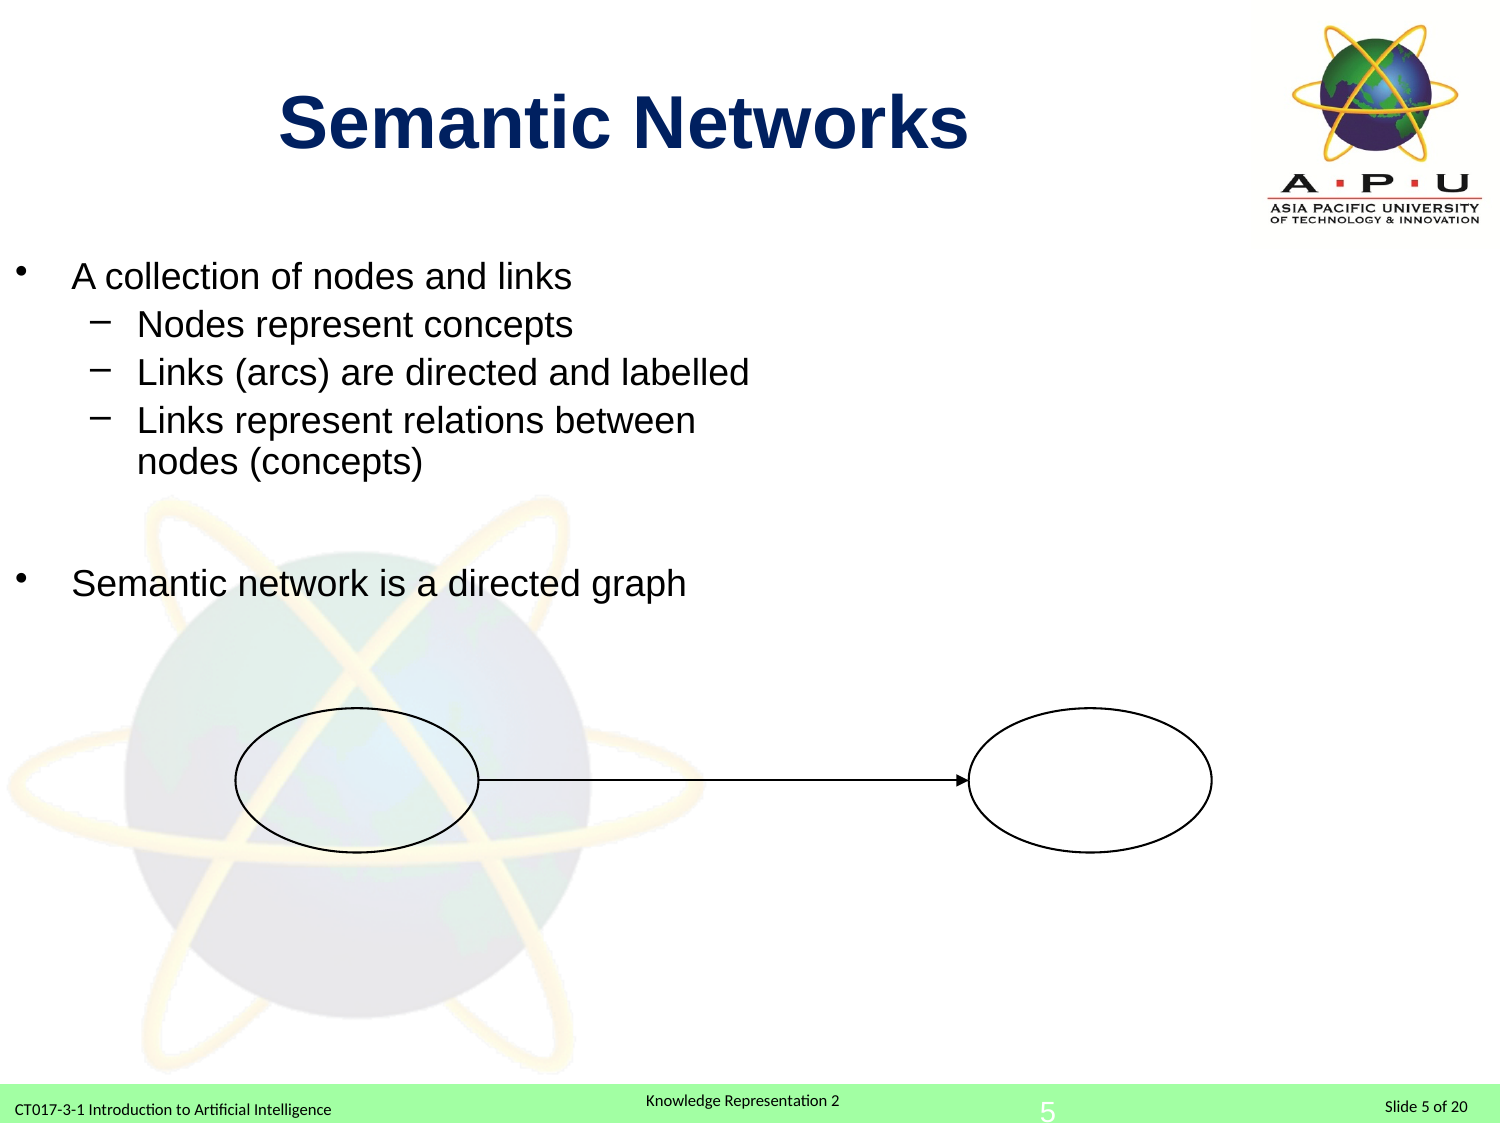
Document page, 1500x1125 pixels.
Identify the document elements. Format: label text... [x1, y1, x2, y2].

text_box [968, 708, 1212, 853]
footer 5 [1025, 1086, 1500, 1125]
title Semantic Networks [181, 50, 1456, 188]
text_box [631, 101, 662, 177]
text_box [235, 708, 479, 853]
picture [1251, 0, 1500, 249]
list A collection of nodes and links Nodes represent concepts Links (arcs) are directed and labelled Links represent relations between nodes (concepts) Semantic network is a directed graph [0, 249, 812, 1125]
